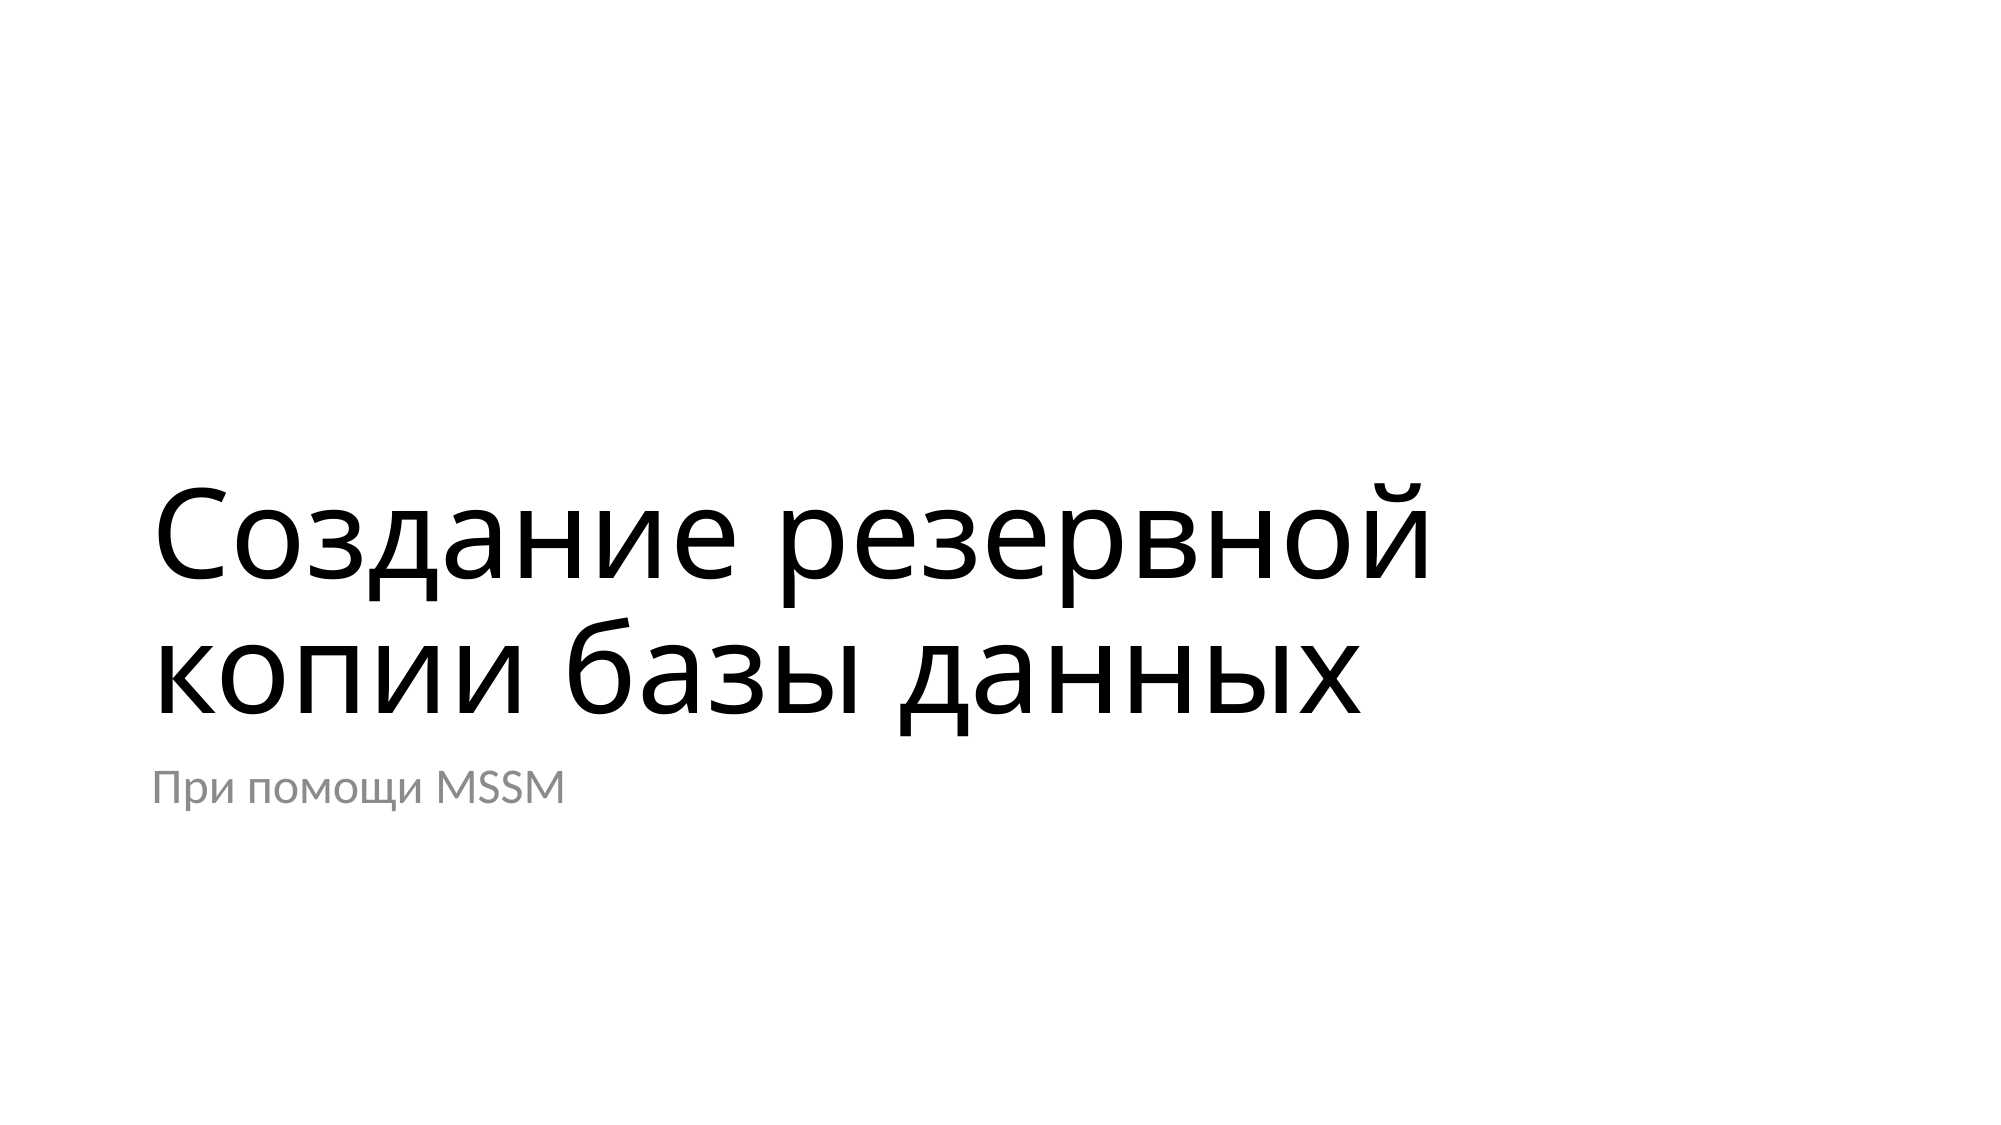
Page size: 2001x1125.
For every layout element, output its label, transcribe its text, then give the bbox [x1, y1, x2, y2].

list При помощи MSSM [136, 752, 1862, 999]
title Создание резервной копии базы данных [136, 280, 1862, 749]
